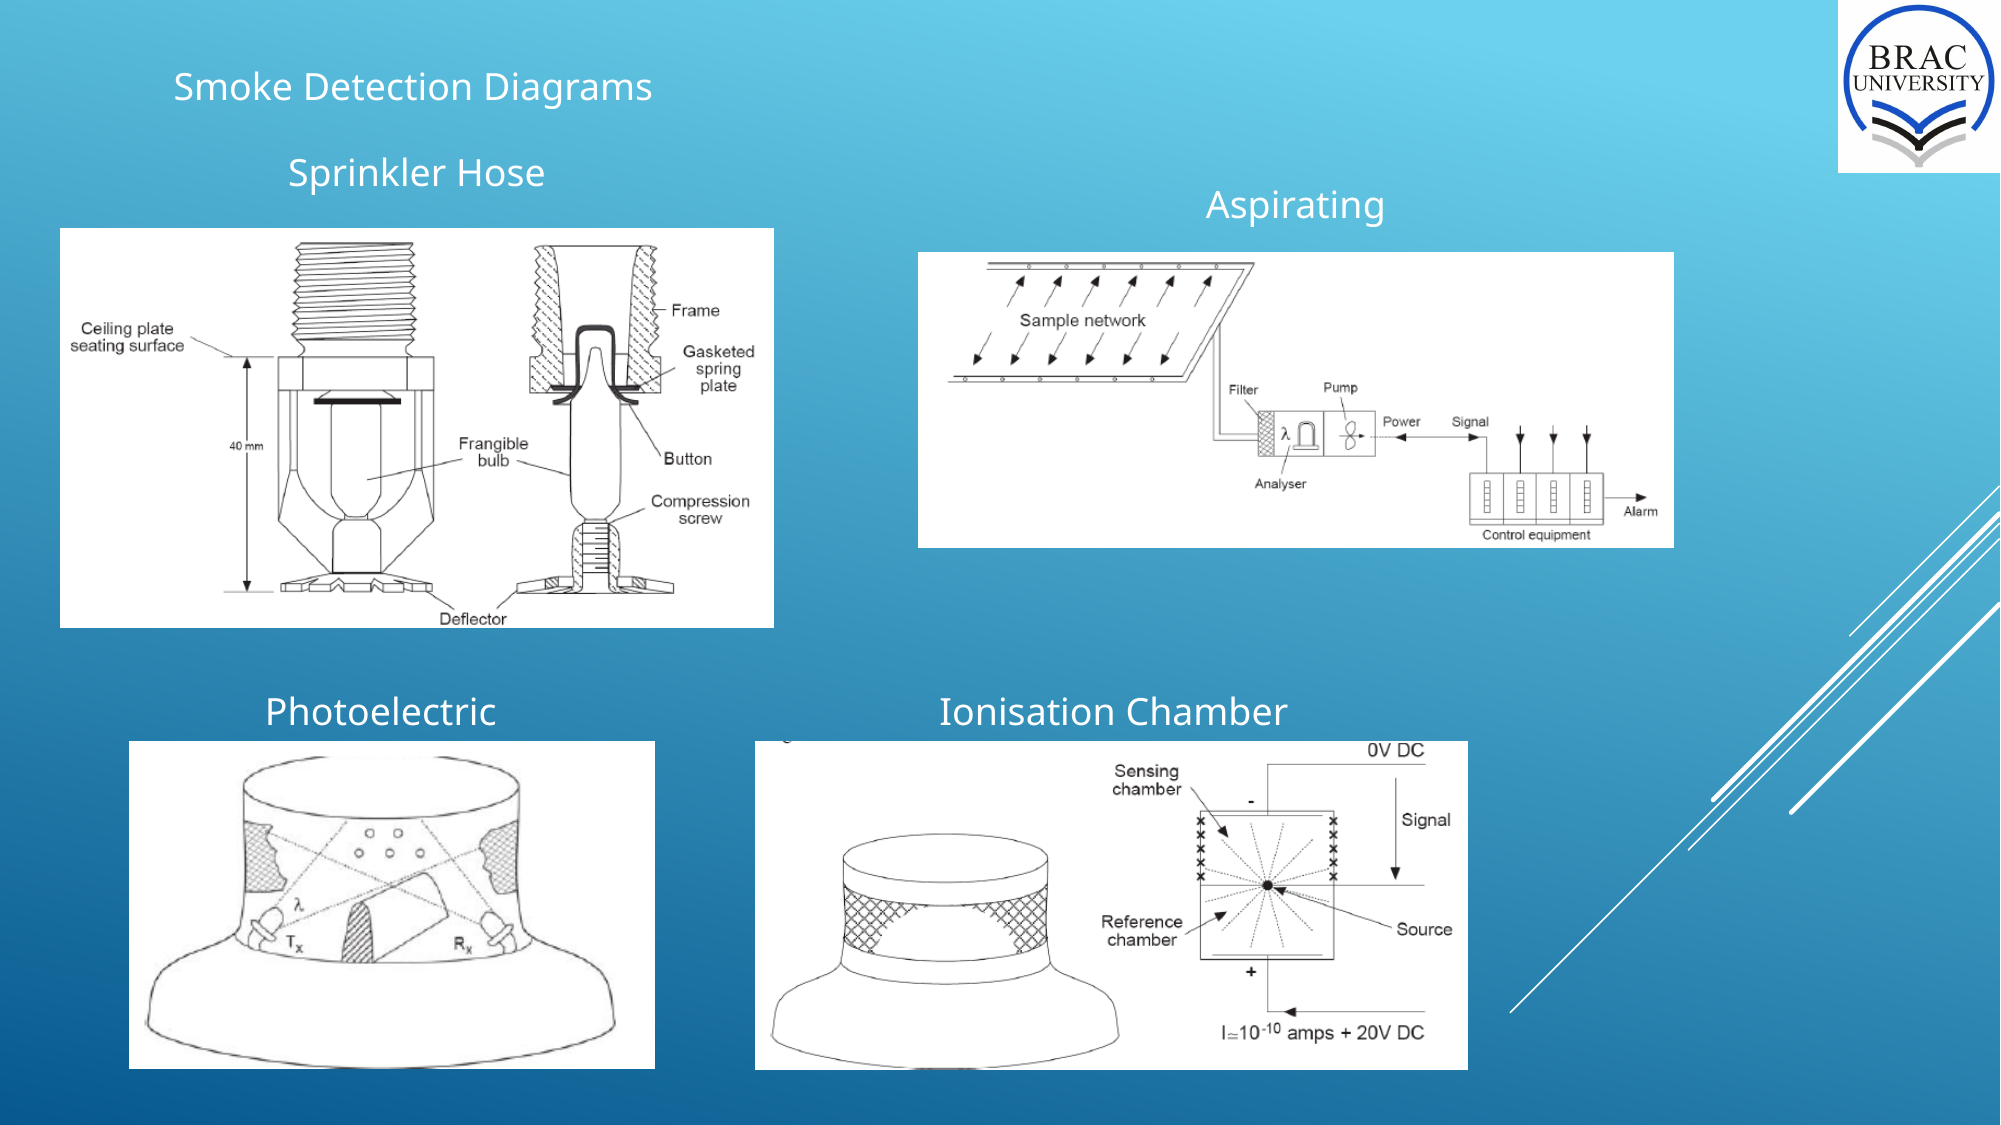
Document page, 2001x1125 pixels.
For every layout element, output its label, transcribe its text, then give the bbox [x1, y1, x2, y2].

text_box Photoelectric [250, 680, 513, 741]
picture [128, 741, 655, 1069]
text_box Sprinkler Hose [273, 141, 561, 202]
picture [918, 251, 1674, 548]
picture [1837, 0, 2000, 173]
picture [60, 227, 774, 629]
picture [754, 741, 1468, 1070]
text_box Aspirating [1191, 174, 1401, 234]
text_box Ionisation Chamber [924, 680, 1304, 741]
text_box Smoke Detection Diagrams [158, 55, 669, 116]
